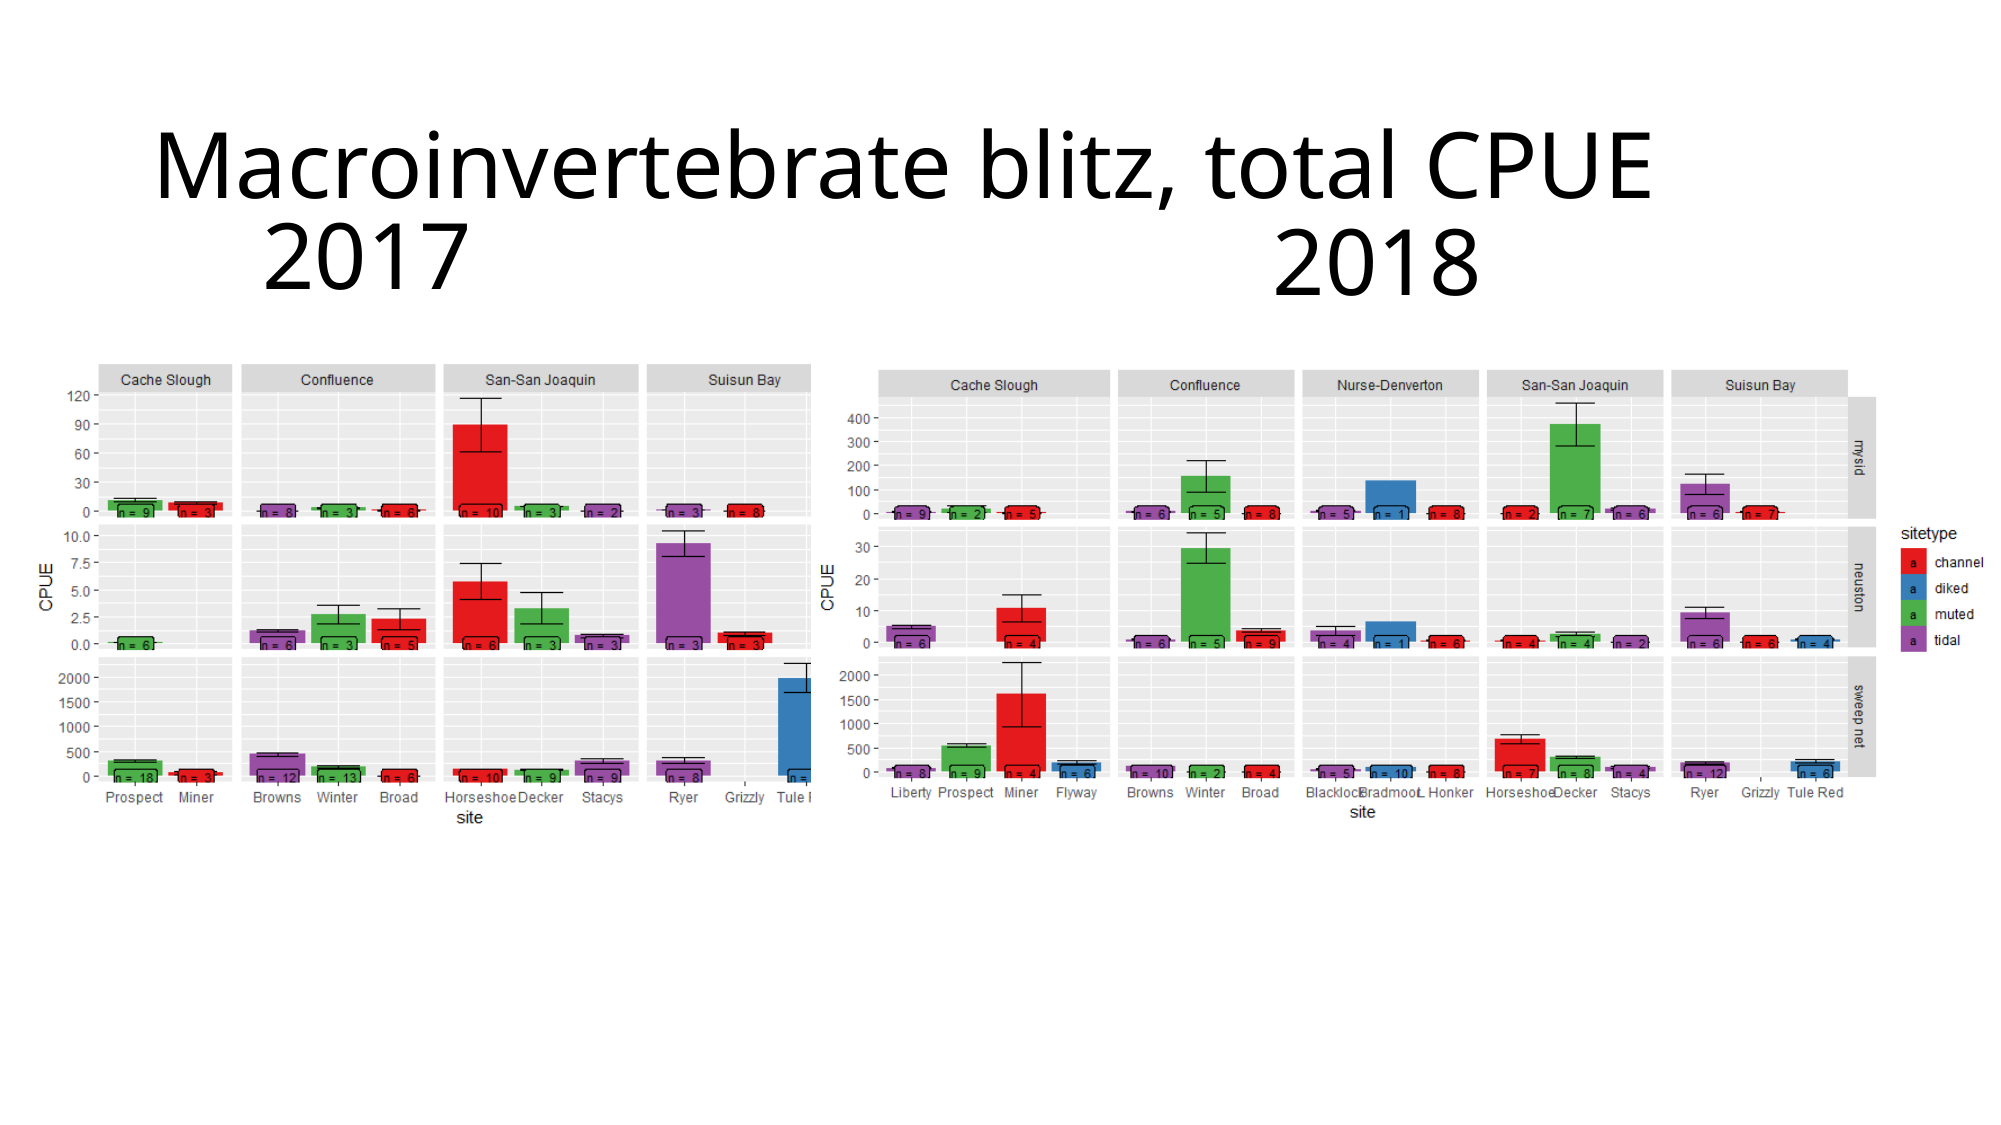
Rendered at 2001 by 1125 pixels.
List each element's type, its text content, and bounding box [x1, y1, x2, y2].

title Macroinvertebrate blitz, total CPUE [137, 59, 1863, 278]
picture [29, 356, 2000, 835]
text_box 2017 [247, 151, 594, 356]
text_box 2018 [1257, 157, 1604, 362]
